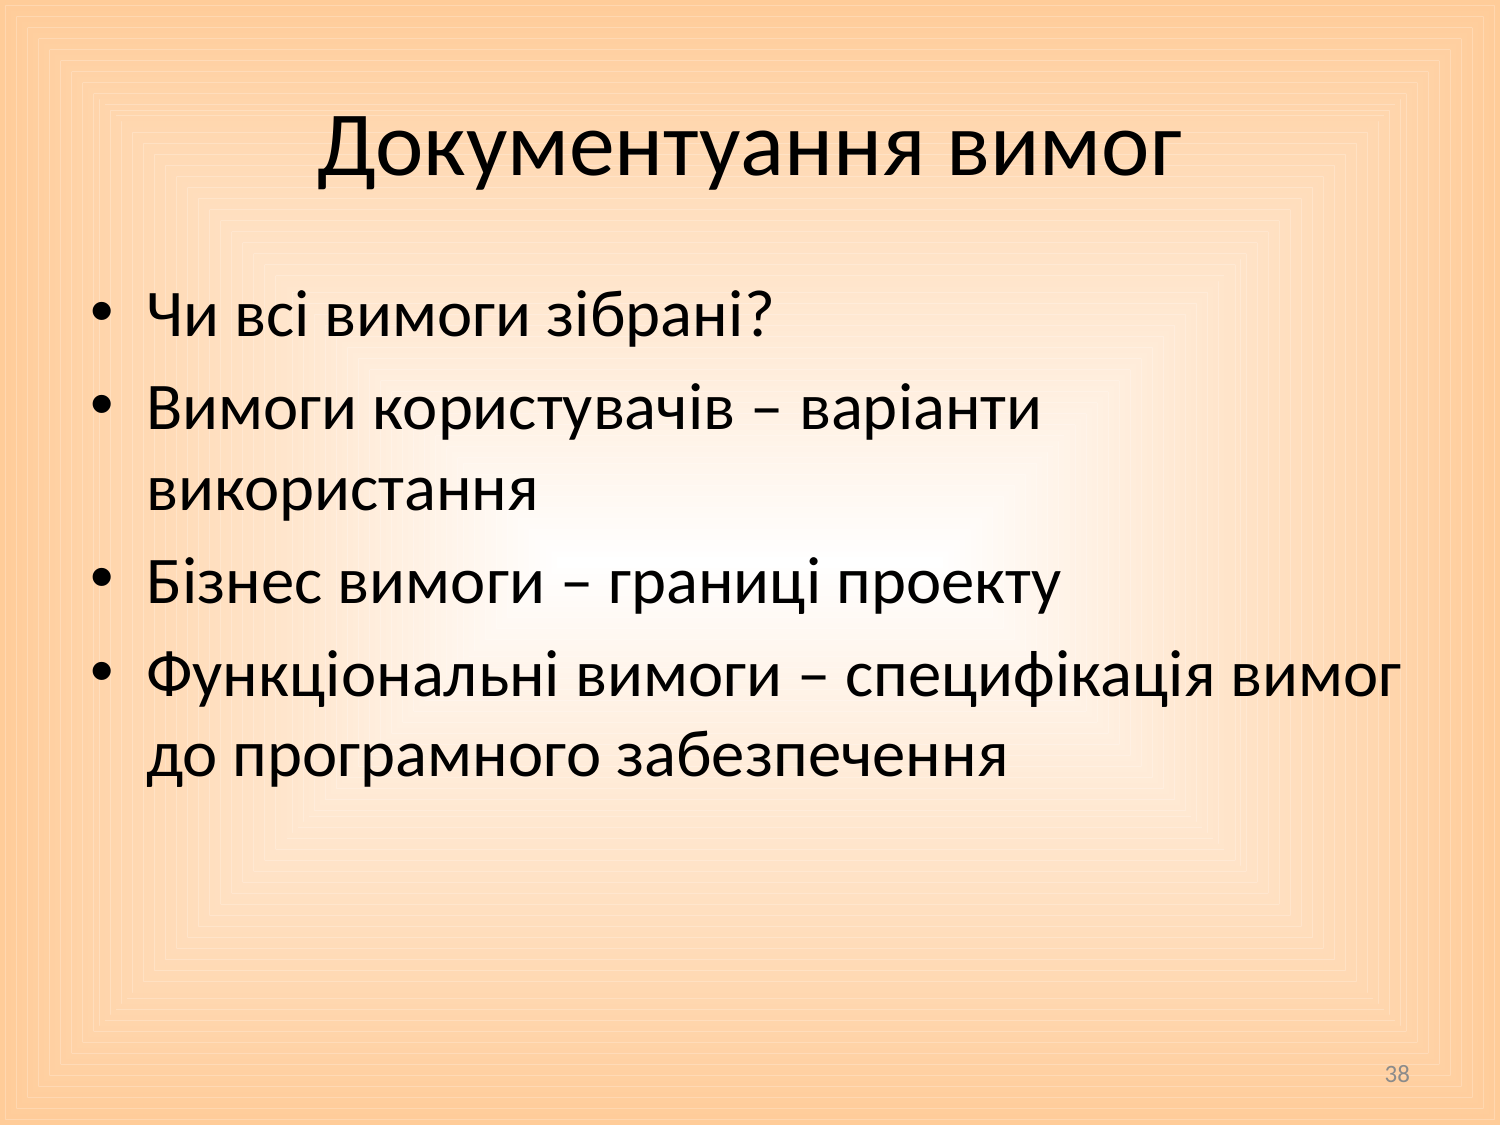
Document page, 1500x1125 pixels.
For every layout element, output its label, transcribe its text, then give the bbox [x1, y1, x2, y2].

slide_number 38 [1074, 1042, 1425, 1103]
title Документуання вимог [75, 45, 1425, 233]
list Чи всі вимоги зібрані? Вимоги користувачів – варіанти використання Бізнес вимоги – границі проекту Функціональні вимоги – специфікація вимог до програмного забезпечення [75, 262, 1425, 1005]
